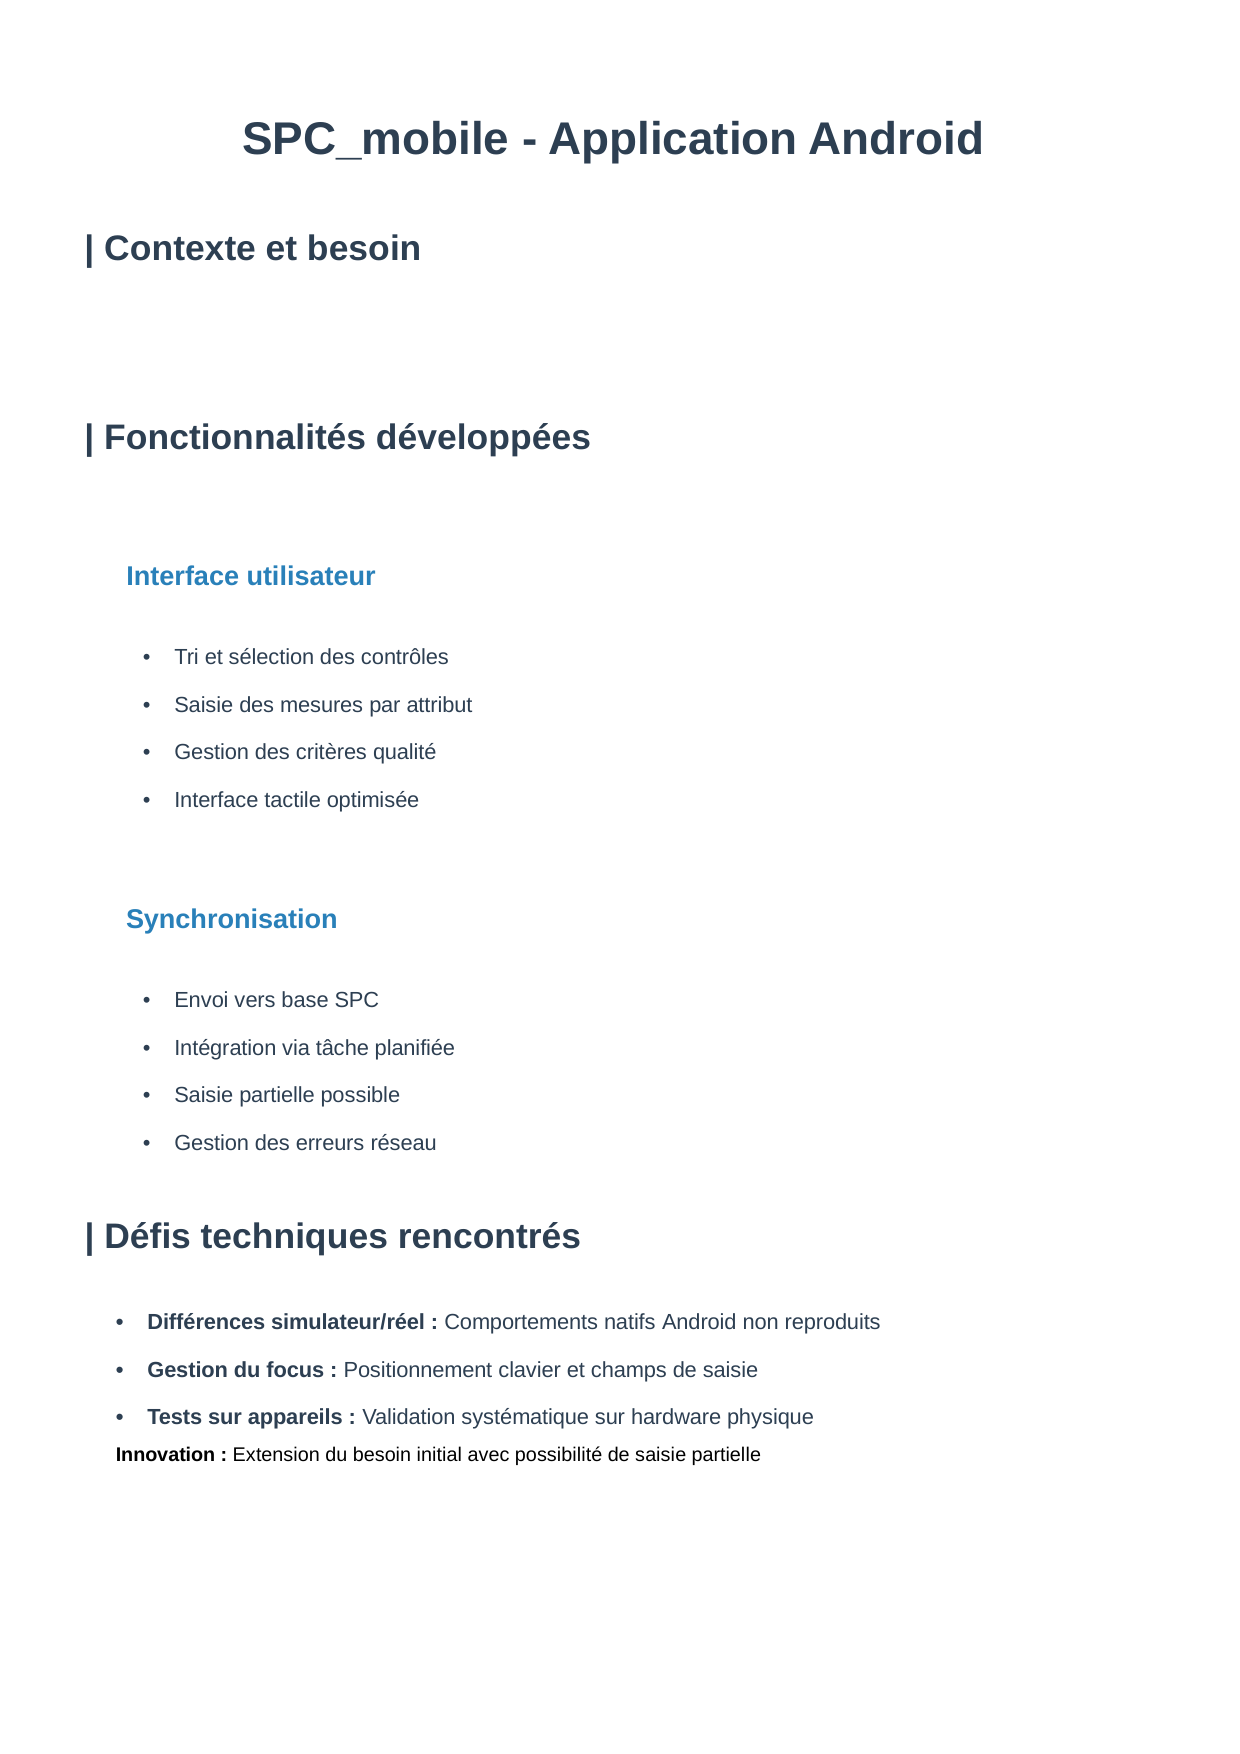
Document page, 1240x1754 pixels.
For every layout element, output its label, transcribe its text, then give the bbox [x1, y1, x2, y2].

text_box Synchronisation • Envoi vers base SPC • Intégration via tâche planifiée • Saisie partielle possible • Gestion des erreurs réseau [126, 901, 457, 1132]
text_box | Défis techniques rencontrés • Différences simulateur/réel : Comportements natifs Android non reproduits • Gestion du focus : Positionnement clavier et champs de saisie • Tests sur appareils : Validation systématique sur hardware physique Innovation : Extension du besoin initial avec possibilité de saisie partielle [84, 1213, 902, 1499]
text_box | Contexte et besoin [84, 224, 444, 289]
text_box SPC_mobile - Application Android [242, 109, 997, 160]
text_box Interface utilisateur • Tri et sélection des contrôles • Saisie des mesures par attribut • Gestion des critères qualité • Interface tactile optimisée [126, 558, 475, 792]
text_box | Fonctionnalités développées [84, 414, 618, 479]
